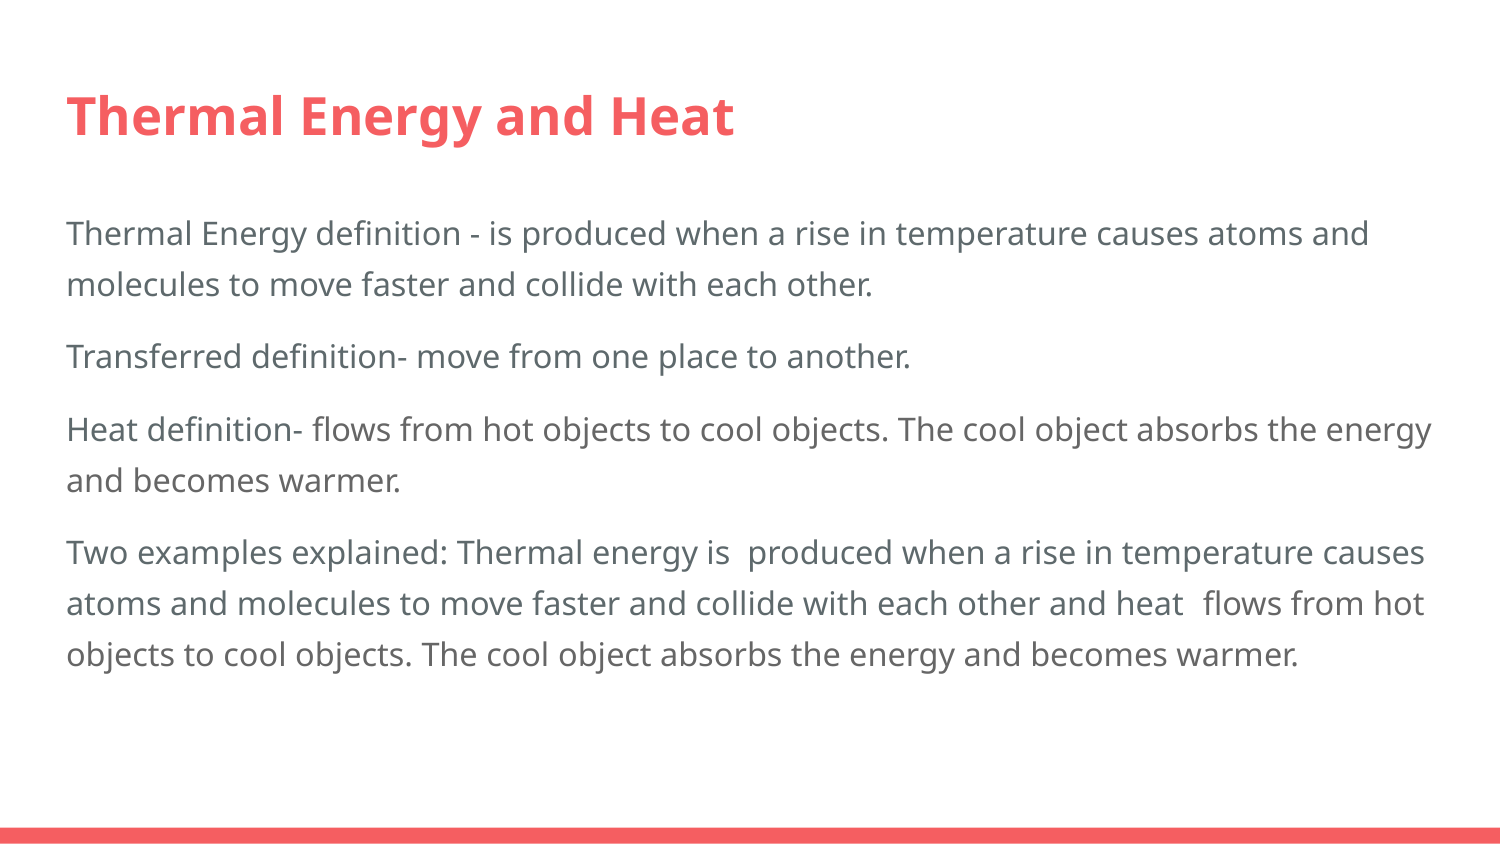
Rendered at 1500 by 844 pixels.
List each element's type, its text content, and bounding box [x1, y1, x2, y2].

title Thermal Energy and Heat [51, 64, 1449, 167]
list Thermal Energy definition - is produced when a rise in temperature causes atoms and molecules to move faster and collide with each other. Transferred definition- move from one place to another. Heat definition- flows from hot objects to cool objects. The cool object absorbs the energy and becomes warmer. Two examples explained: Thermal energy is produced when a rise in temperature causes atoms and molecules to move faster and collide with each other and heat flows from hot objects to cool objects. The cool object absorbs the energy and becomes warmer. [51, 189, 1449, 750]
